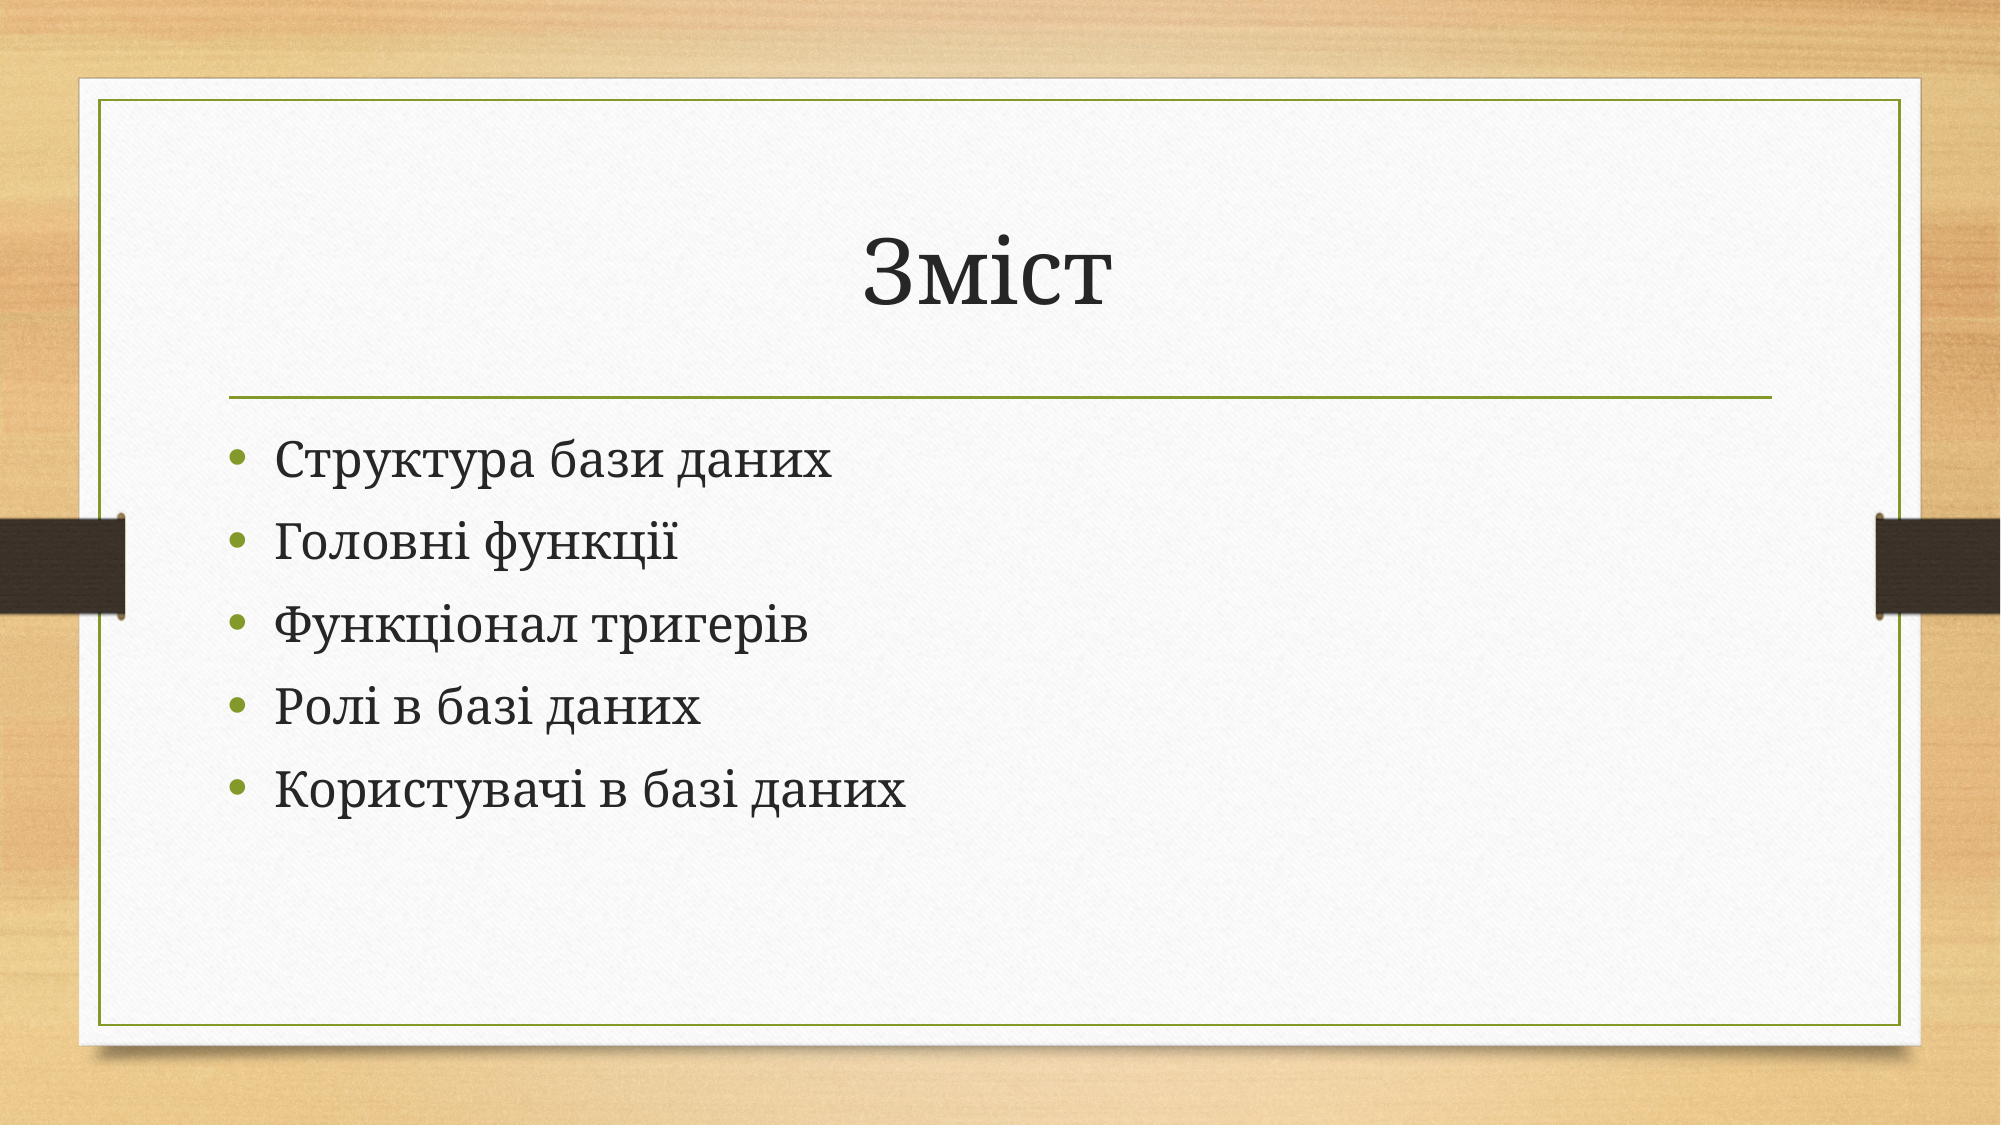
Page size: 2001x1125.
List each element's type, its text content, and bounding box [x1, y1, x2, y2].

title Зміст [212, 161, 1788, 375]
list Структура бази даних Головні функції Функціонал тригерів Ролі в базі даних Користувачі в базі даних [212, 419, 1788, 964]
picture [0, 0, 2001, 1125]
